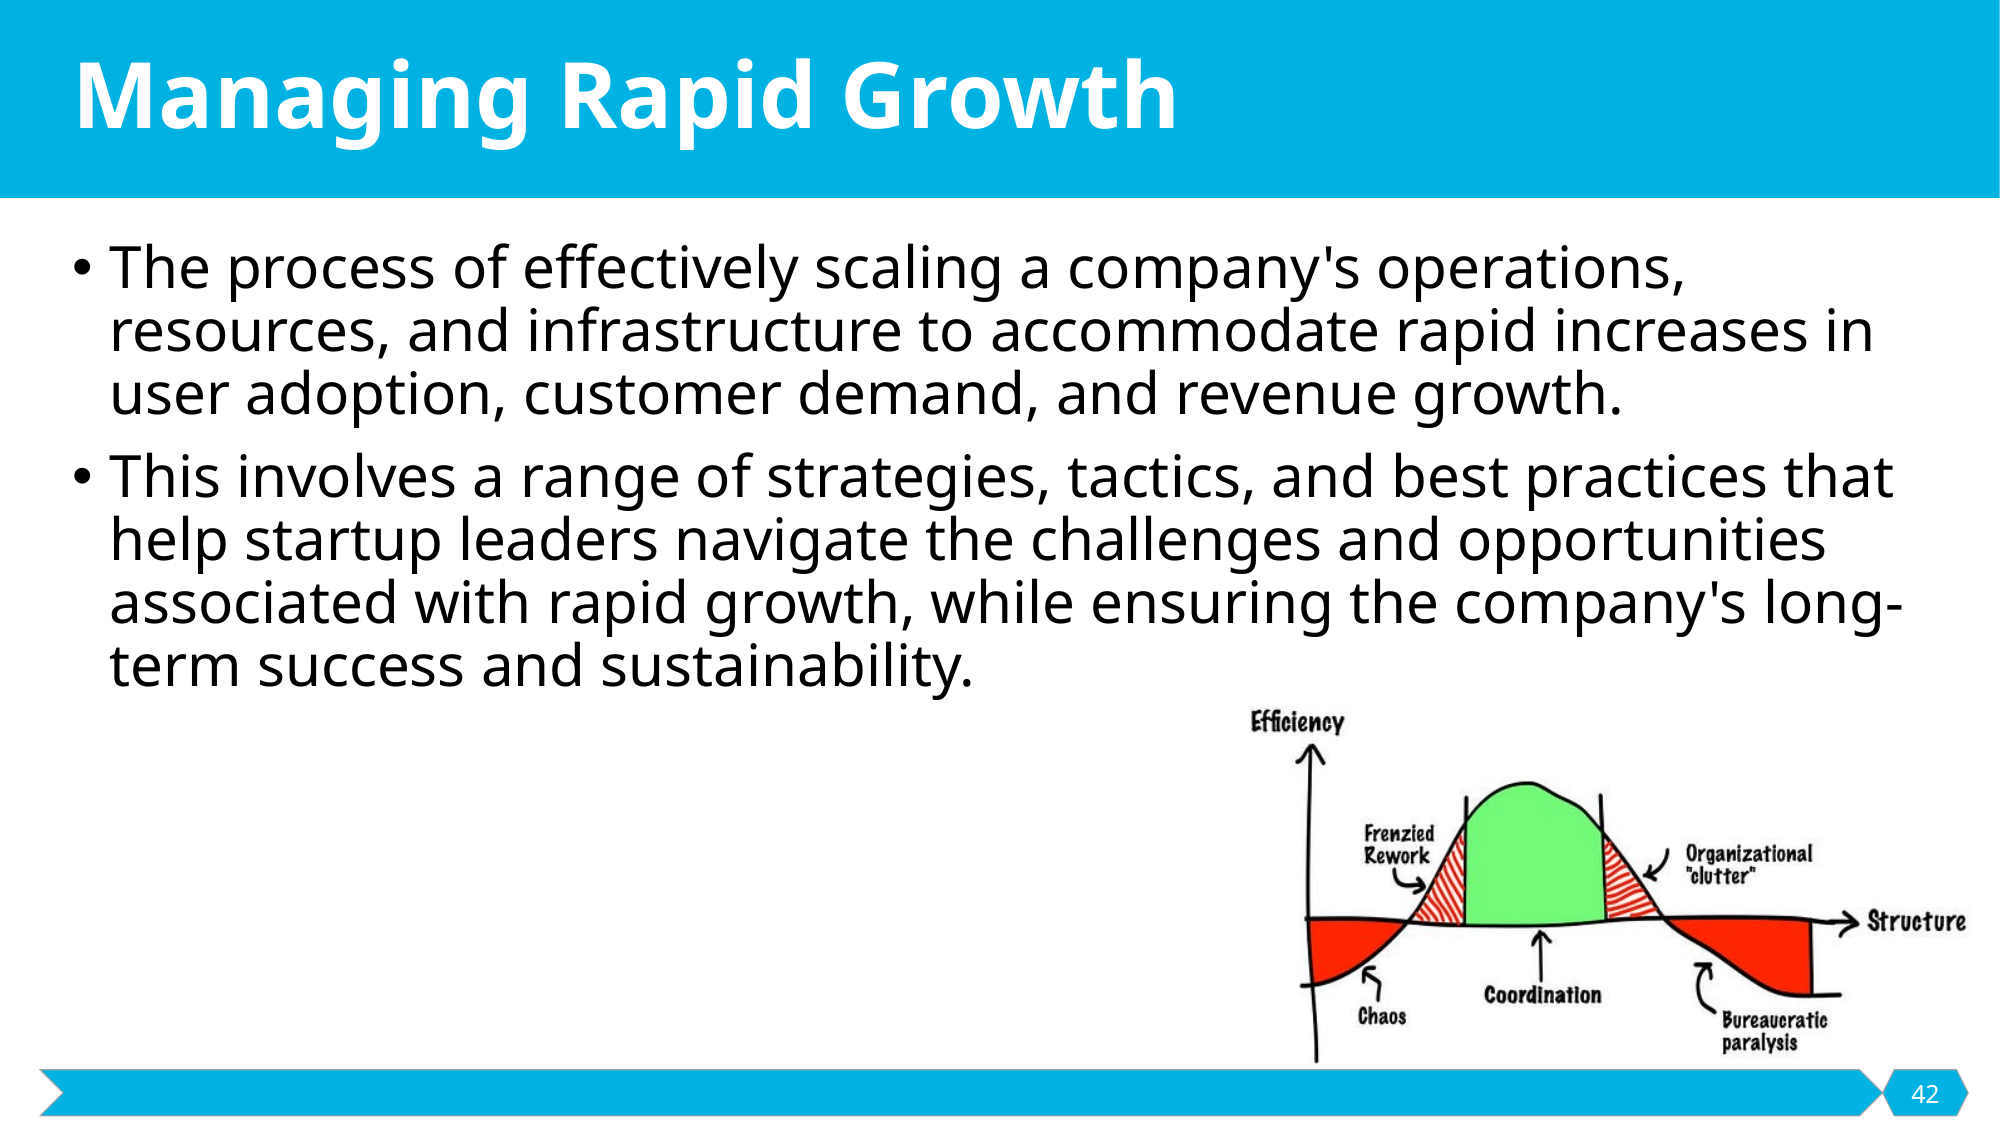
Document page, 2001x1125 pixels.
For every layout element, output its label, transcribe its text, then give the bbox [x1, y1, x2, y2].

title Managing Rapid Growth [56, 0, 1969, 199]
picture [1210, 692, 2000, 1066]
slide_number 42 [1882, 1066, 1969, 1125]
list The process of effectively scaling a company's operations, resources, and infrastructure to accommodate rapid increases in user adoption, customer demand, and revenue growth. This involves a range of strategies, tactics, and best practices that help startup leaders navigate the challenges and opportunities associated with rapid growth, while ensuring the company's long-term success and sustainability. [56, 230, 1969, 1010]
